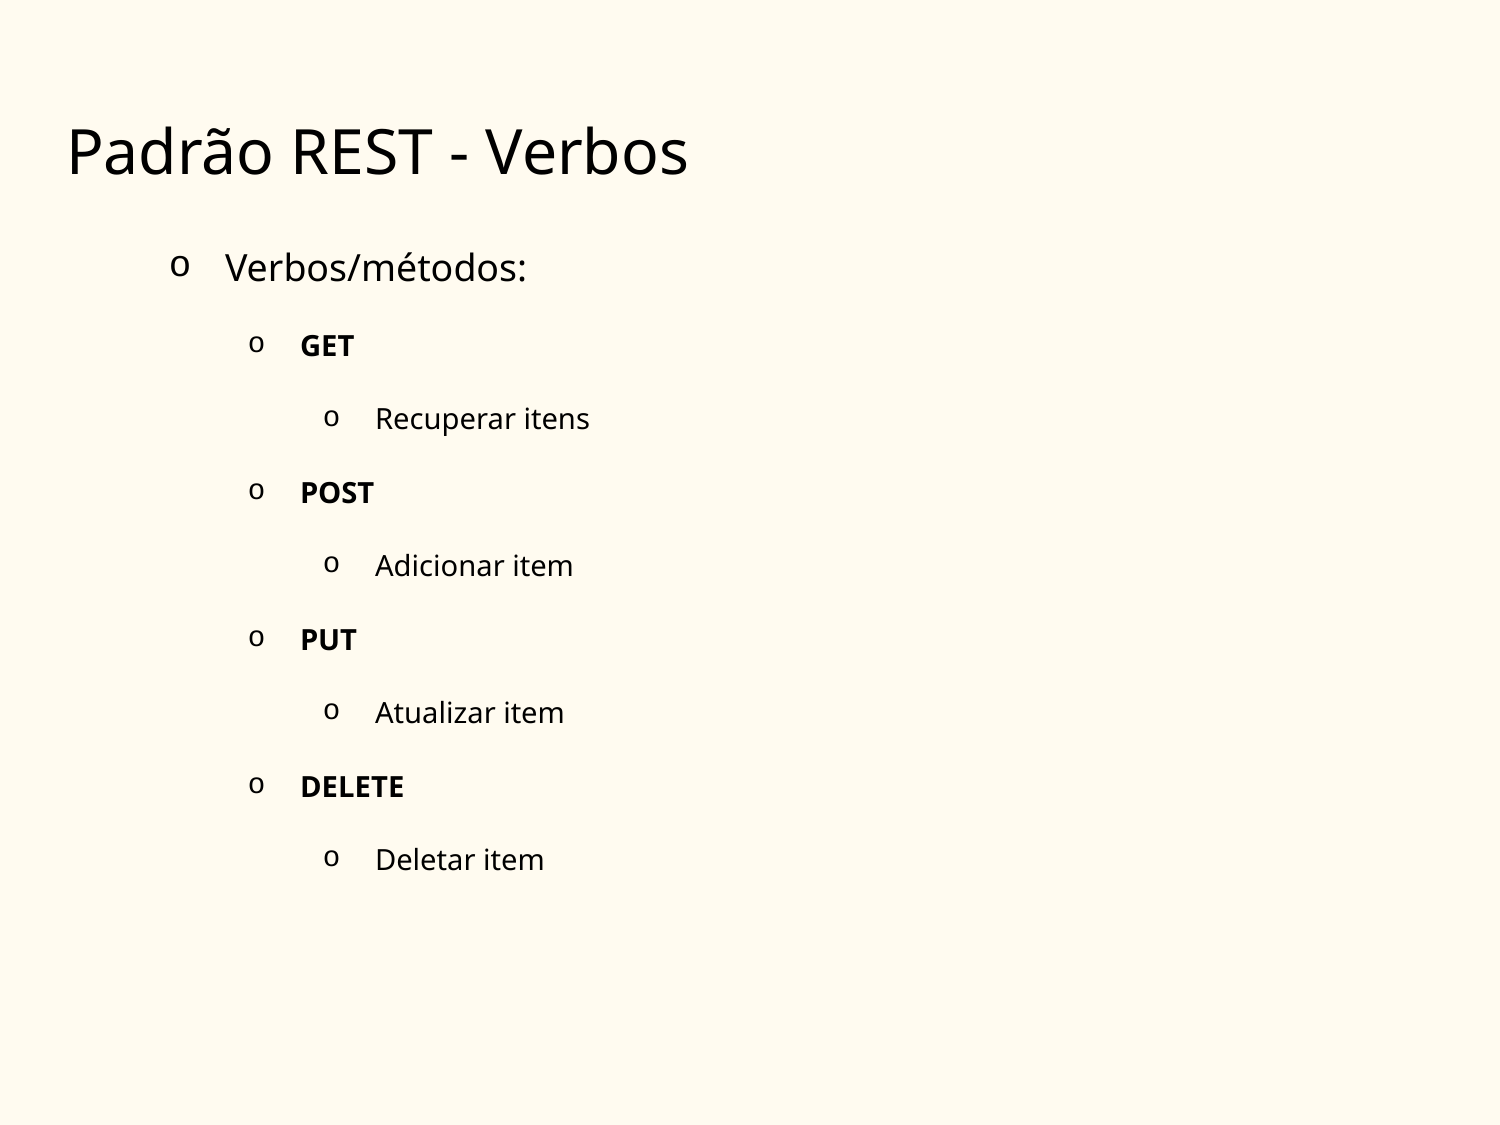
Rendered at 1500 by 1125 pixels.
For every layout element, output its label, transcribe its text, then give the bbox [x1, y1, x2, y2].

list Verbos/métodos: GET Recuperar itens POST Adicionar item PUT Atualizar item DELETE Deletar item [135, 222, 1373, 963]
title Padrão REST - Verbos [51, 97, 1449, 232]
